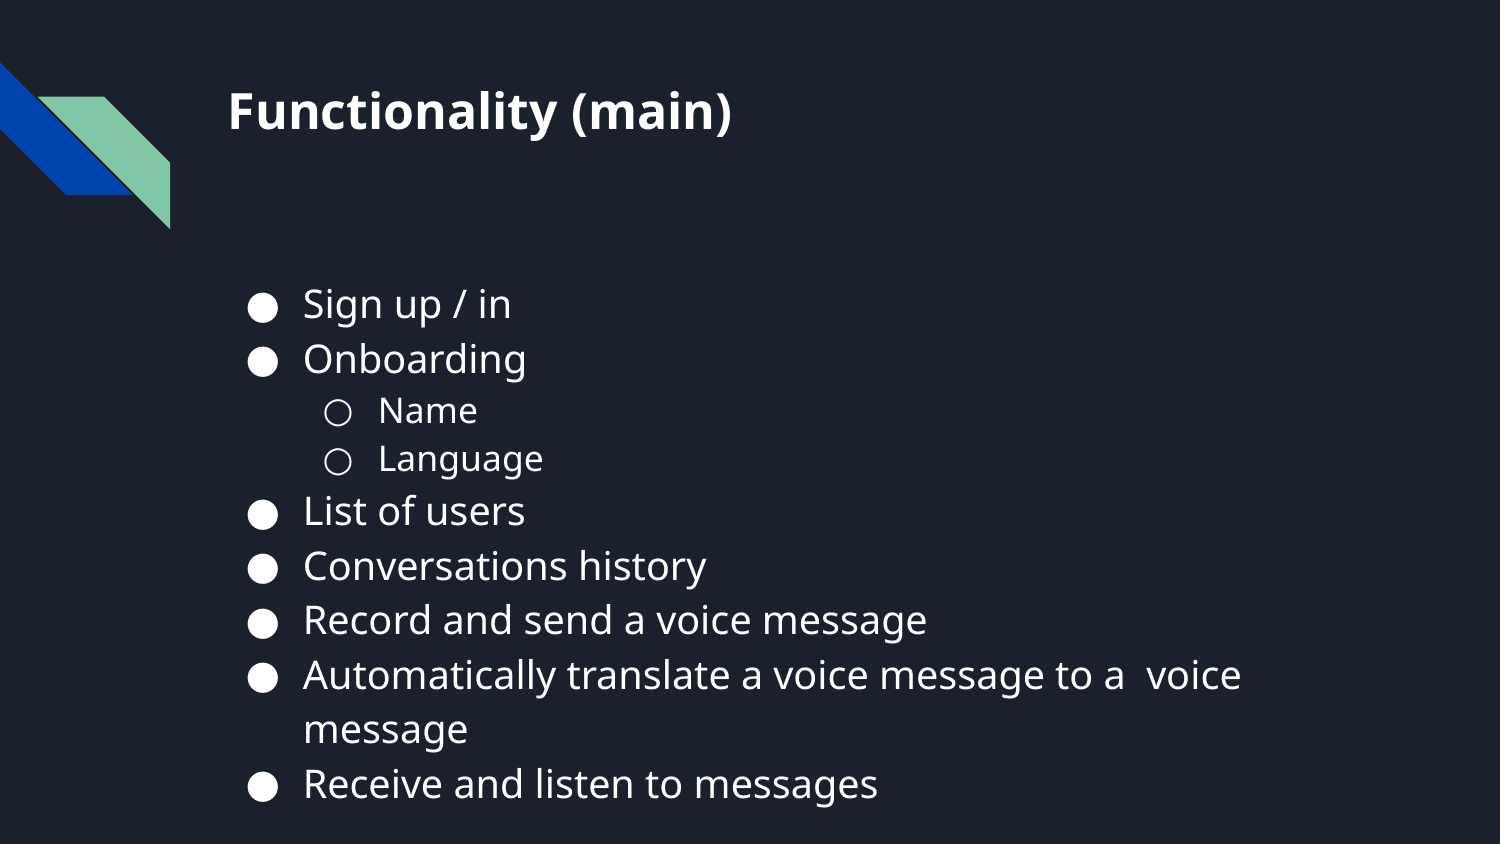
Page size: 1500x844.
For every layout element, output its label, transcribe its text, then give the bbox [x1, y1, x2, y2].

title Functionality (main) [212, 64, 1368, 215]
list Sign up / in Onboarding Name Language List of users Conversations history Record and send a voice message Automatically translate a voice message to a voice message Receive and listen to messages [212, 257, 1368, 735]
